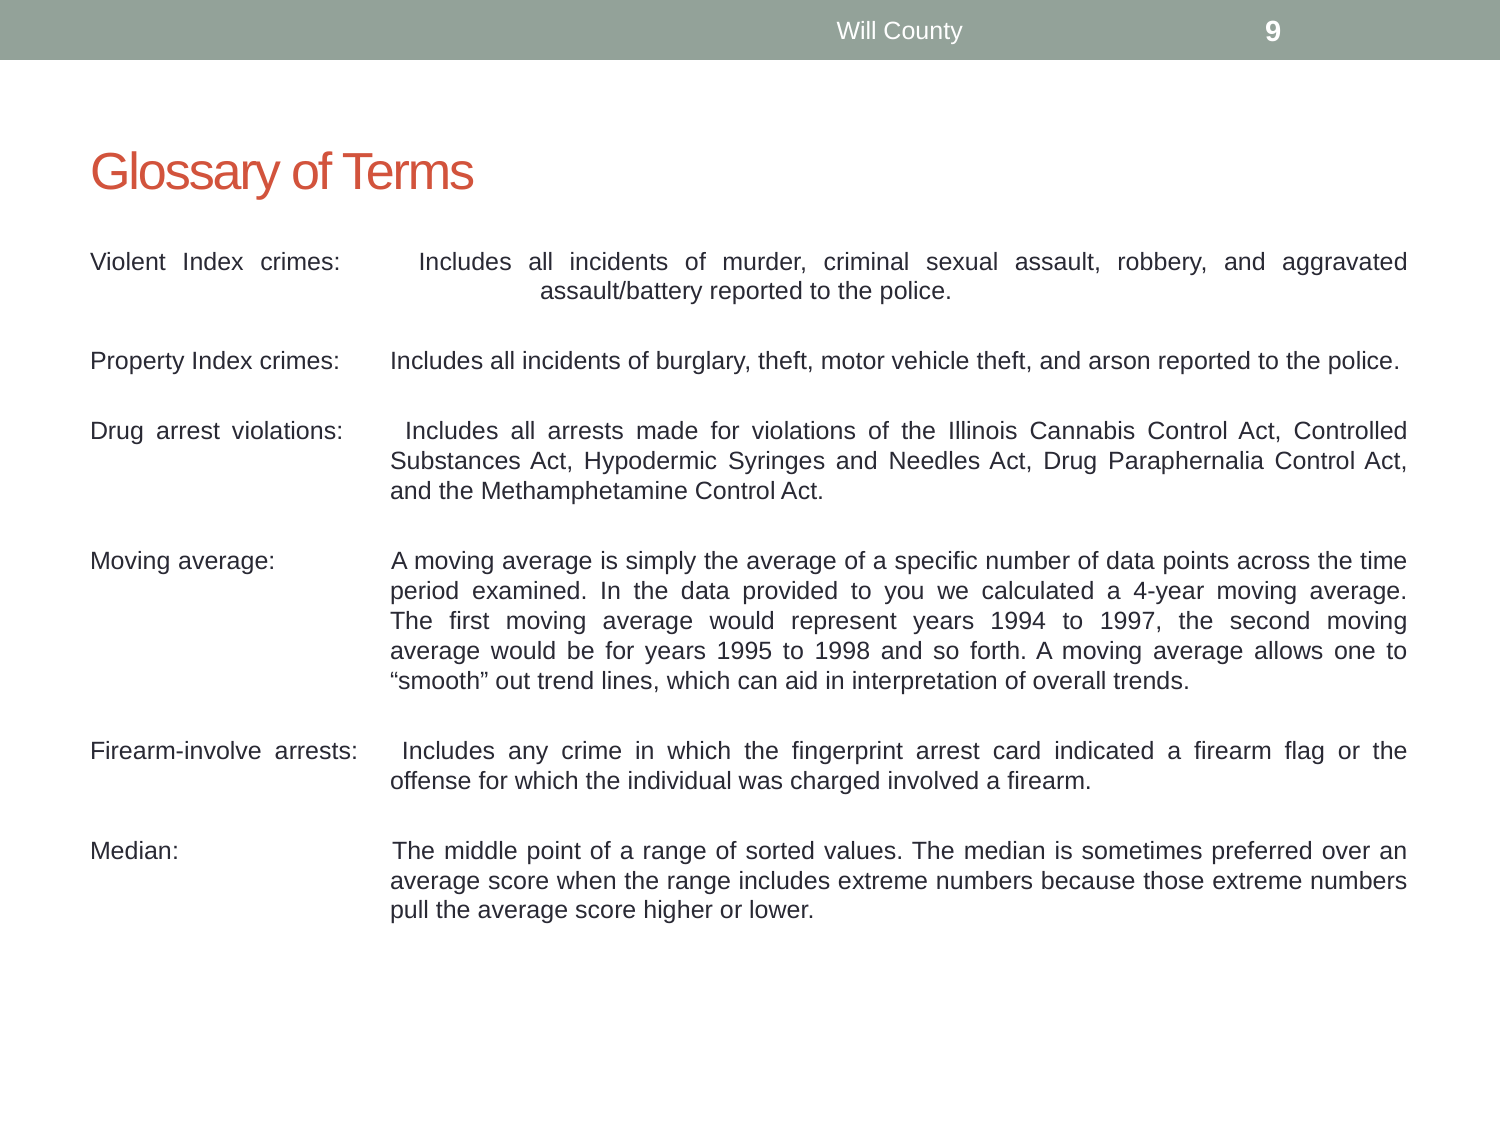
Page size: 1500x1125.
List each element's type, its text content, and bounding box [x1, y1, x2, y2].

slide_number 9 [1250, 3, 1425, 57]
list Violent Index crimes: Includes all incidents of murder, criminal sexual assault, robbery, and aggravated assault/battery reported to the police. Property Index crimes: Includes all incidents of burglary, theft, motor vehicle theft, and arson reported to the police. Drug arrest violations: Includes all arrests made for violations of the Illinois Cannabis Control Act, Controlled Substances Act, Hypodermic Syringes and Needles Act, Drug Paraphernalia Control Act, and the Methamphetamine Control Act. Moving average: A moving average is simply the average of a specific number of data points across the time period examined. In the data provided to you we calculated a 4-year moving average. The first moving average would represent years 1994 to 1997, the second moving average would be for years 1995 to 1998 and so forth. A moving average allows one to “smooth” out trend lines, which can aid in interpretation of overall trends. Firearm-involve arrests: Includes any crime in which the fingerprint arrest card indicated a firearm flag or the offense for which the individual was charged involved a firearm. Median: The middle point of a range of sorted values. The median is sometimes preferred over an average score when the range includes extreme numbers because those extreme numbers pull the average score higher or lower. [75, 237, 1425, 1063]
footer Will County [562, 3, 1238, 57]
title Glossary of Terms [75, 87, 1425, 237]
